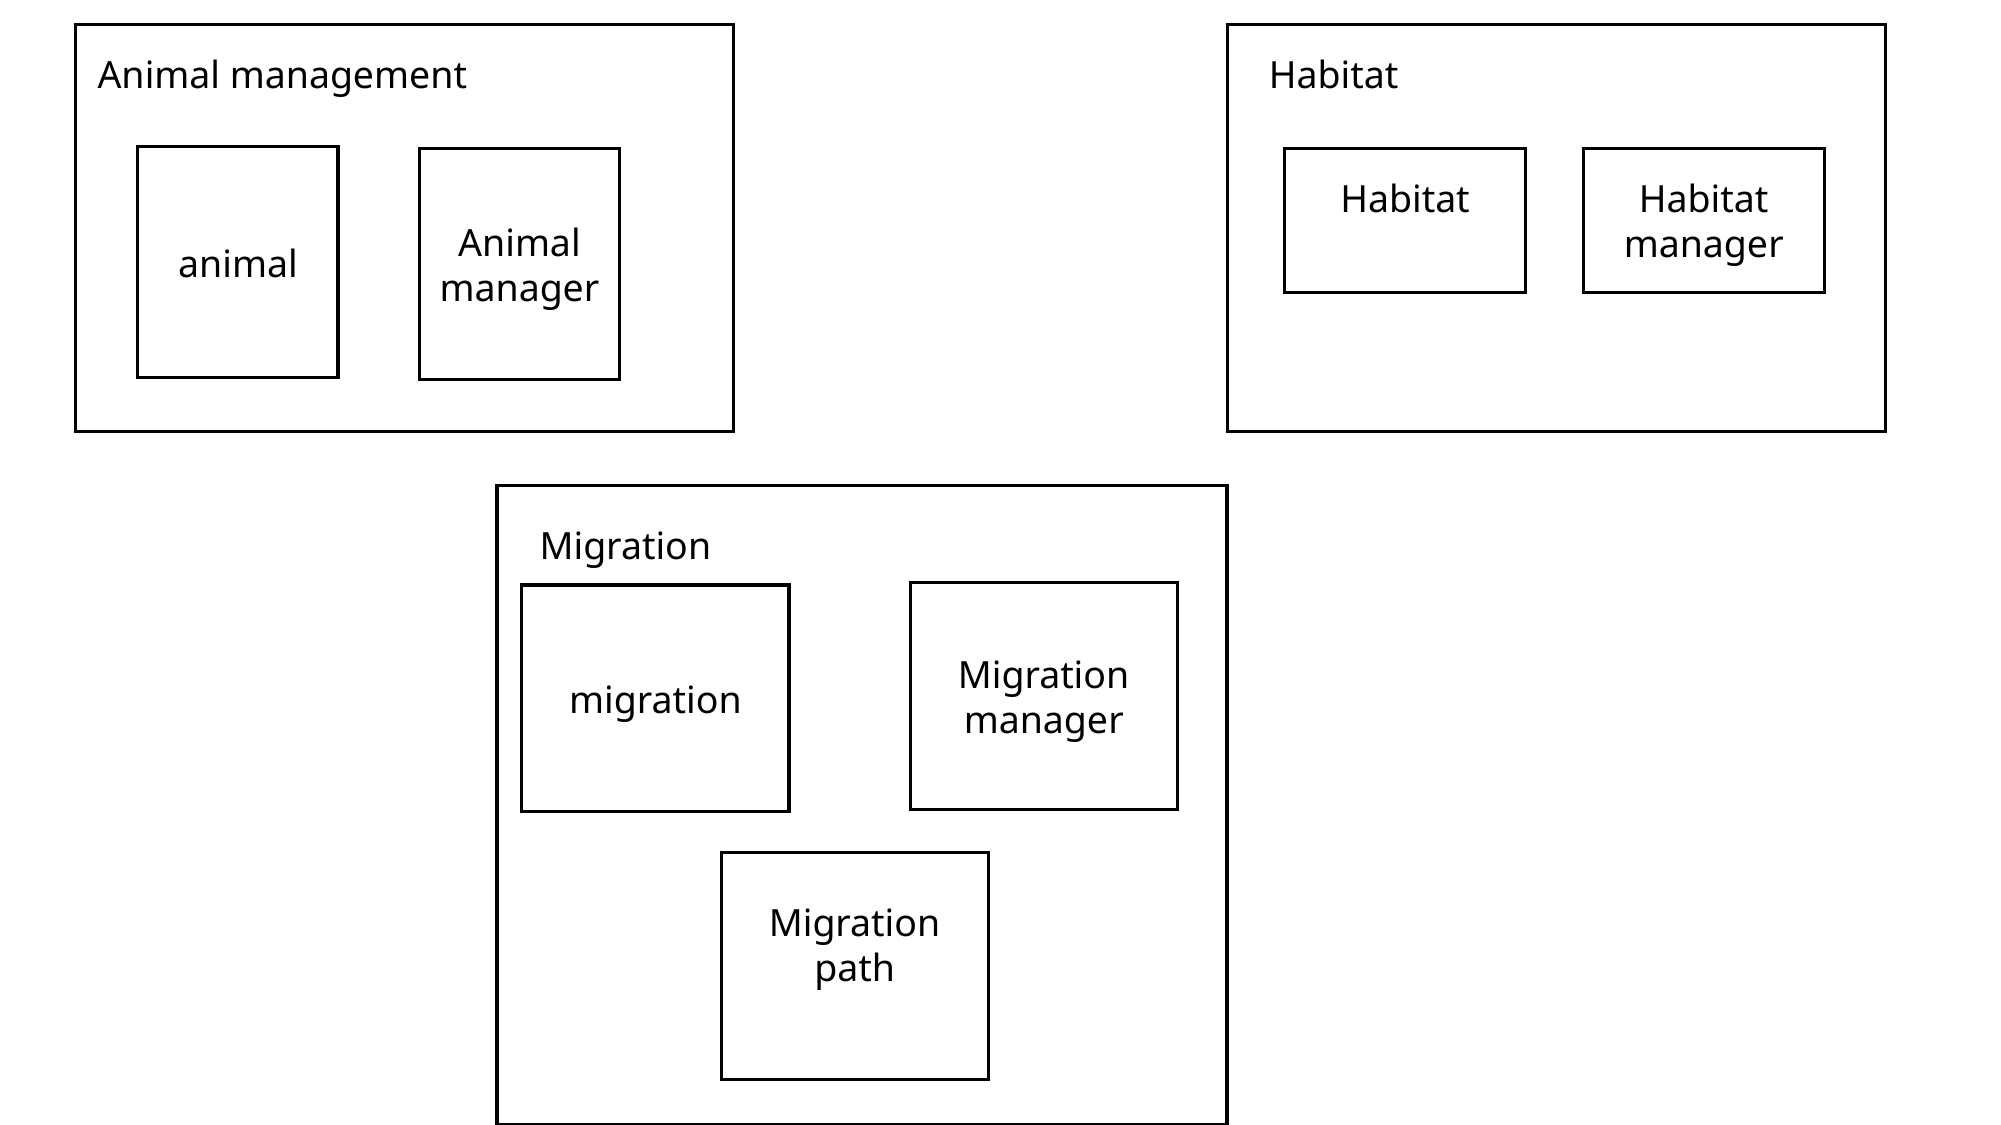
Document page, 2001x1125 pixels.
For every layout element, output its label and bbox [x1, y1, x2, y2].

text_box [74, 24, 735, 433]
text_box [496, 484, 1228, 1125]
text_box [1226, 24, 1887, 433]
